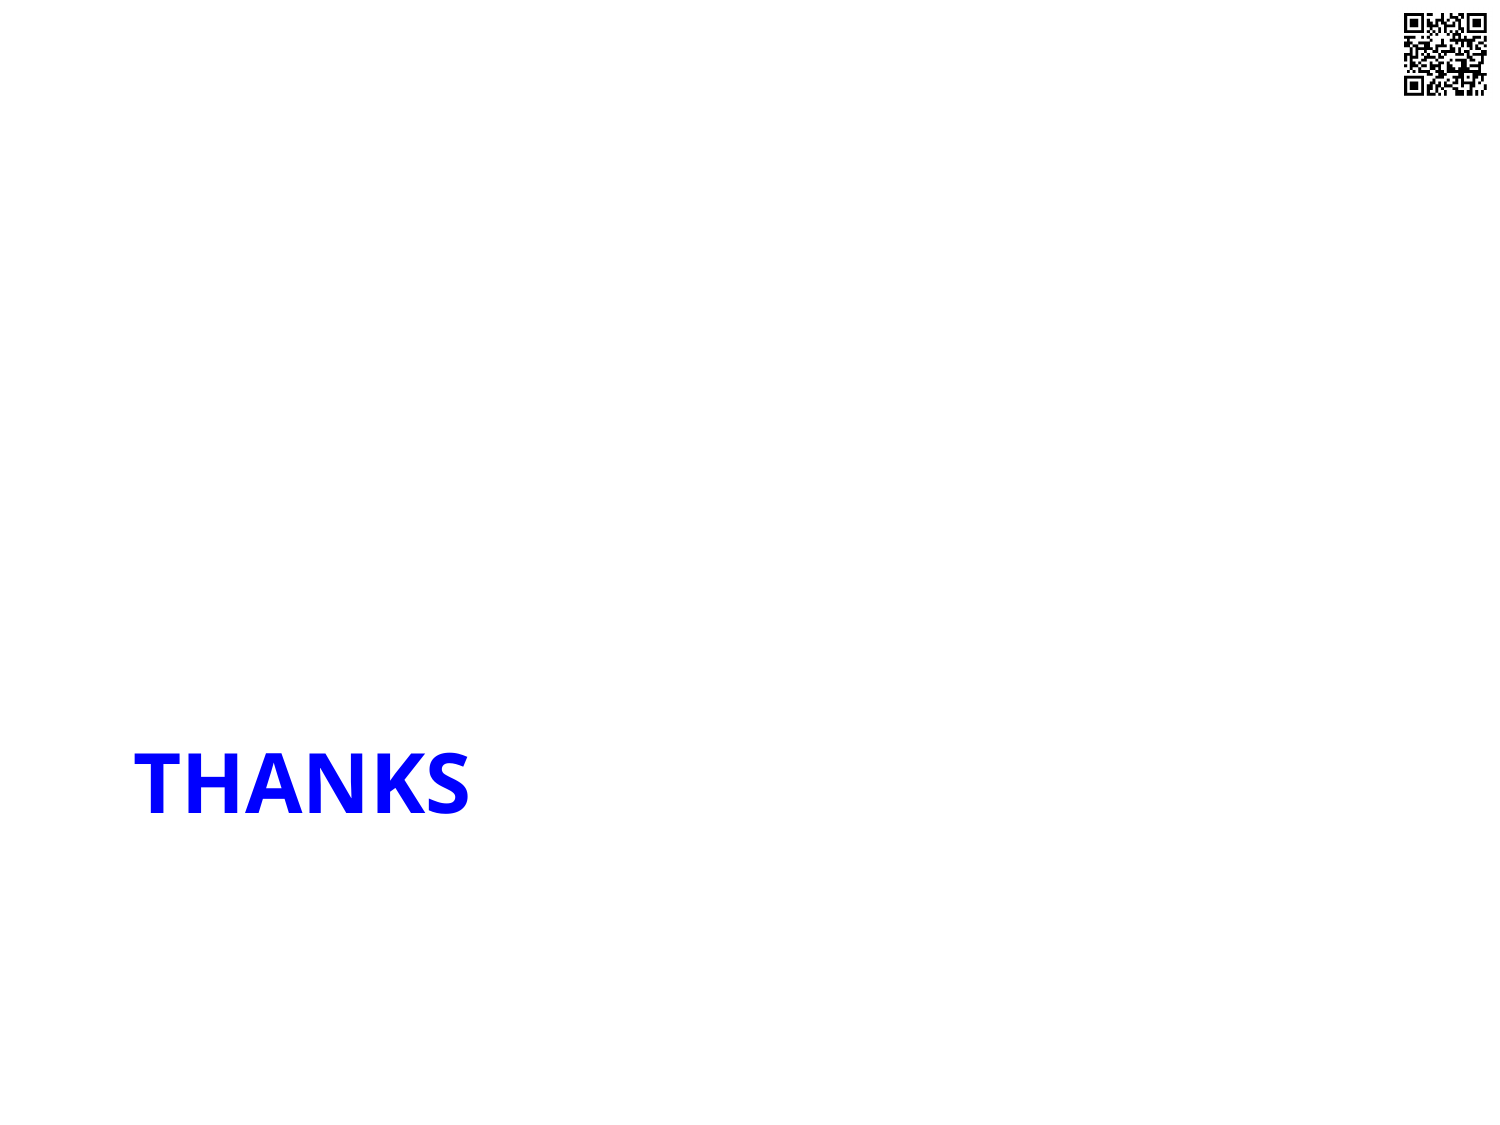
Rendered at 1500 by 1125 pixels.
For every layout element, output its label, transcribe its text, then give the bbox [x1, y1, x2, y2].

title THANKS [118, 722, 1394, 947]
